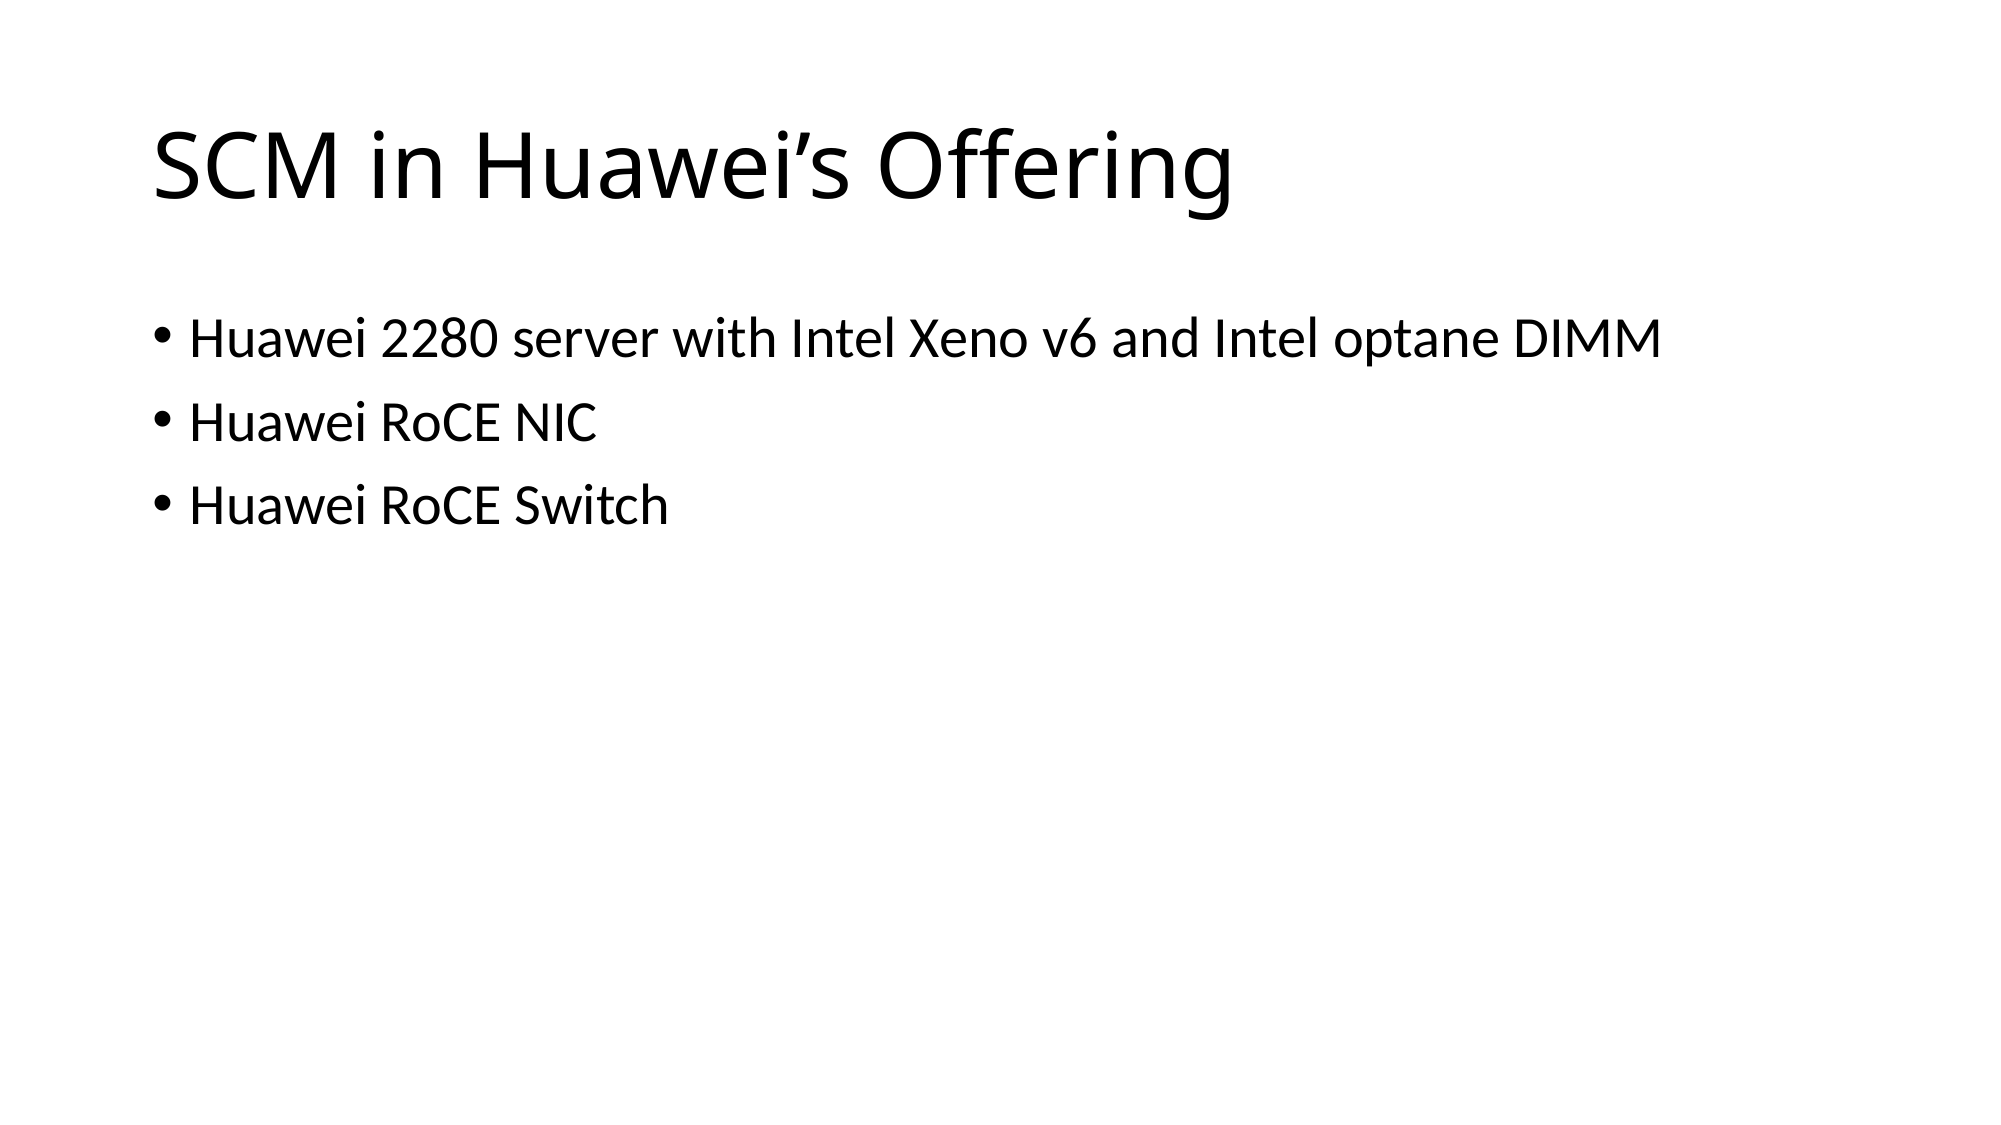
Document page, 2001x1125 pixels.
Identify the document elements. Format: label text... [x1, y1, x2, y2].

list Huawei 2280 server with Intel Xeno v6 and Intel optane DIMM Huawei RoCE NIC Huawei RoCE Switch [137, 299, 1863, 1014]
title SCM in Huawei’s Offering [137, 59, 1863, 278]
